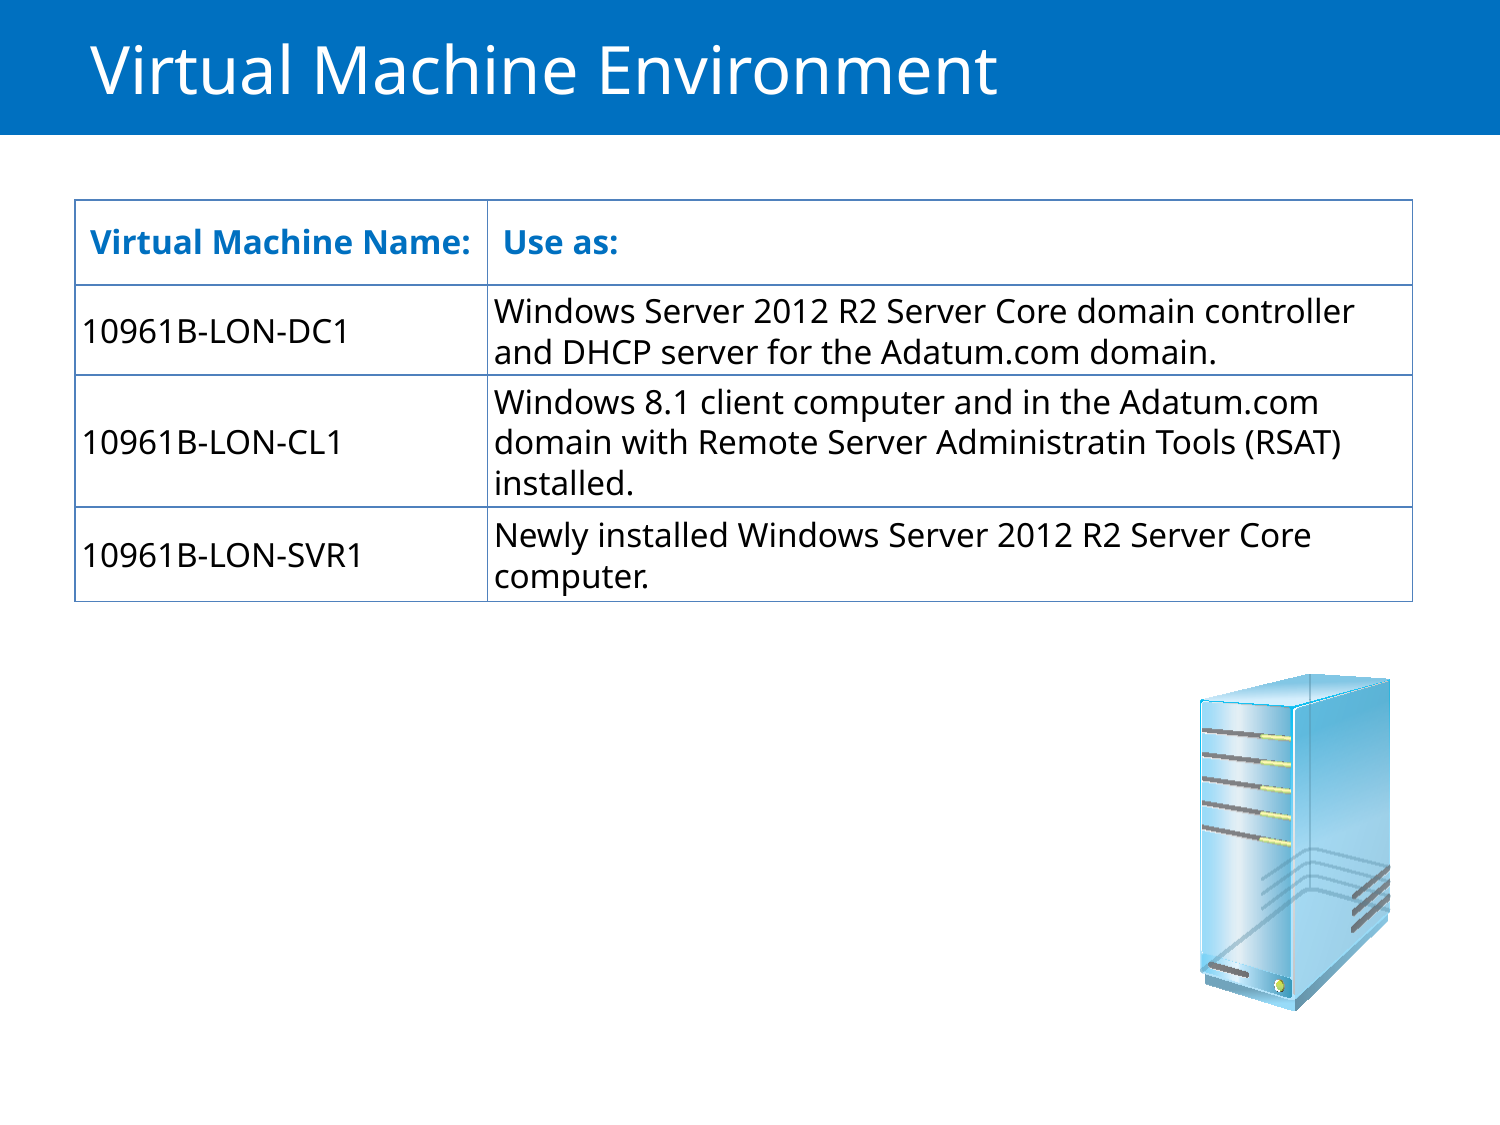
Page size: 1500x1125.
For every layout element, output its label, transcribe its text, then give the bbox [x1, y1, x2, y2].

table_cell Windows Server 2012 R2 Server Core domain controller and DHCP server for the Adatum.com domain. [488, 286, 1412, 374]
table_cell 10961B-LON-CL1 [76, 376, 487, 506]
table_header Virtual Machine Name: [76, 201, 487, 284]
title Virtual Machine Environment [75, 0, 1425, 135]
table_cell 10961B-LON-DC1 [76, 286, 487, 374]
table_cell Windows 8.1 client computer and in the Adatum.com domain with Remote Server Administratin Tools (RSAT) installed. [488, 376, 1412, 506]
table_cell 10961B-LON-SVR1 [76, 508, 487, 601]
picture [1199, 674, 1392, 1012]
table_cell Newly installed Windows Server 2012 R2 Server Core computer. [488, 508, 1412, 601]
table_header Use as: [488, 201, 1412, 284]
